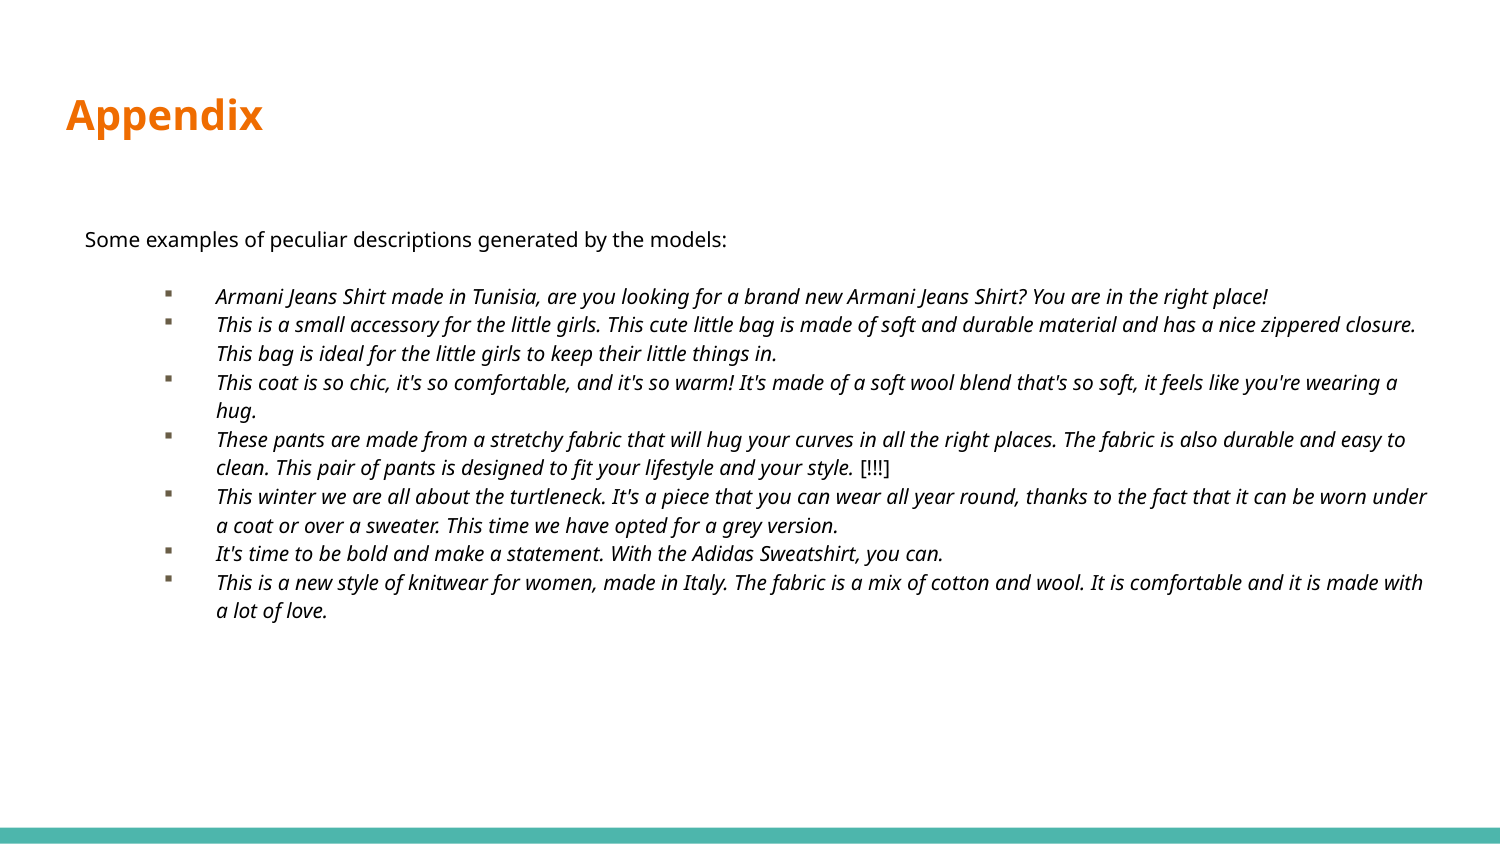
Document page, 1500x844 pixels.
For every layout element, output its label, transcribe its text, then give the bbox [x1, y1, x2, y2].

title Appendix [51, 74, 1449, 191]
list Some examples of peculiar descriptions generated by the models: Armani Jeans Shirt made in Tunisia, are you looking for a brand new Armani Jeans Shirt? You are in the right place! This is a small accessory for the little girls. This cute little bag is made of soft and durable material and has a nice zippered closure. This bag is ideal for the little girls to keep their little things in. This coat is so chic, it's so comfortable, and it's so warm! It's made of a soft wool blend that's so soft, it feels like you're wearing a hug. These pants are made from a stretchy fabric that will hug your curves in all the right places. The fabric is also durable and easy to clean. This pair of pants is designed to fit your lifestyle and your style. [!!!] This winter we are all about the turtleneck. It's a piece that you can wear all year round, thanks to the fact that it can be worn under a coat or over a sweater. This time we have opted for a grey version. It's time to be bold and make a statement. With the Adidas Sweatshirt, you can. This is a new style of knitwear for women, made in Italy. The fabric is a mix of cotton and wool. It is comfortable and it is made with a lot of love. [51, 207, 1449, 750]
